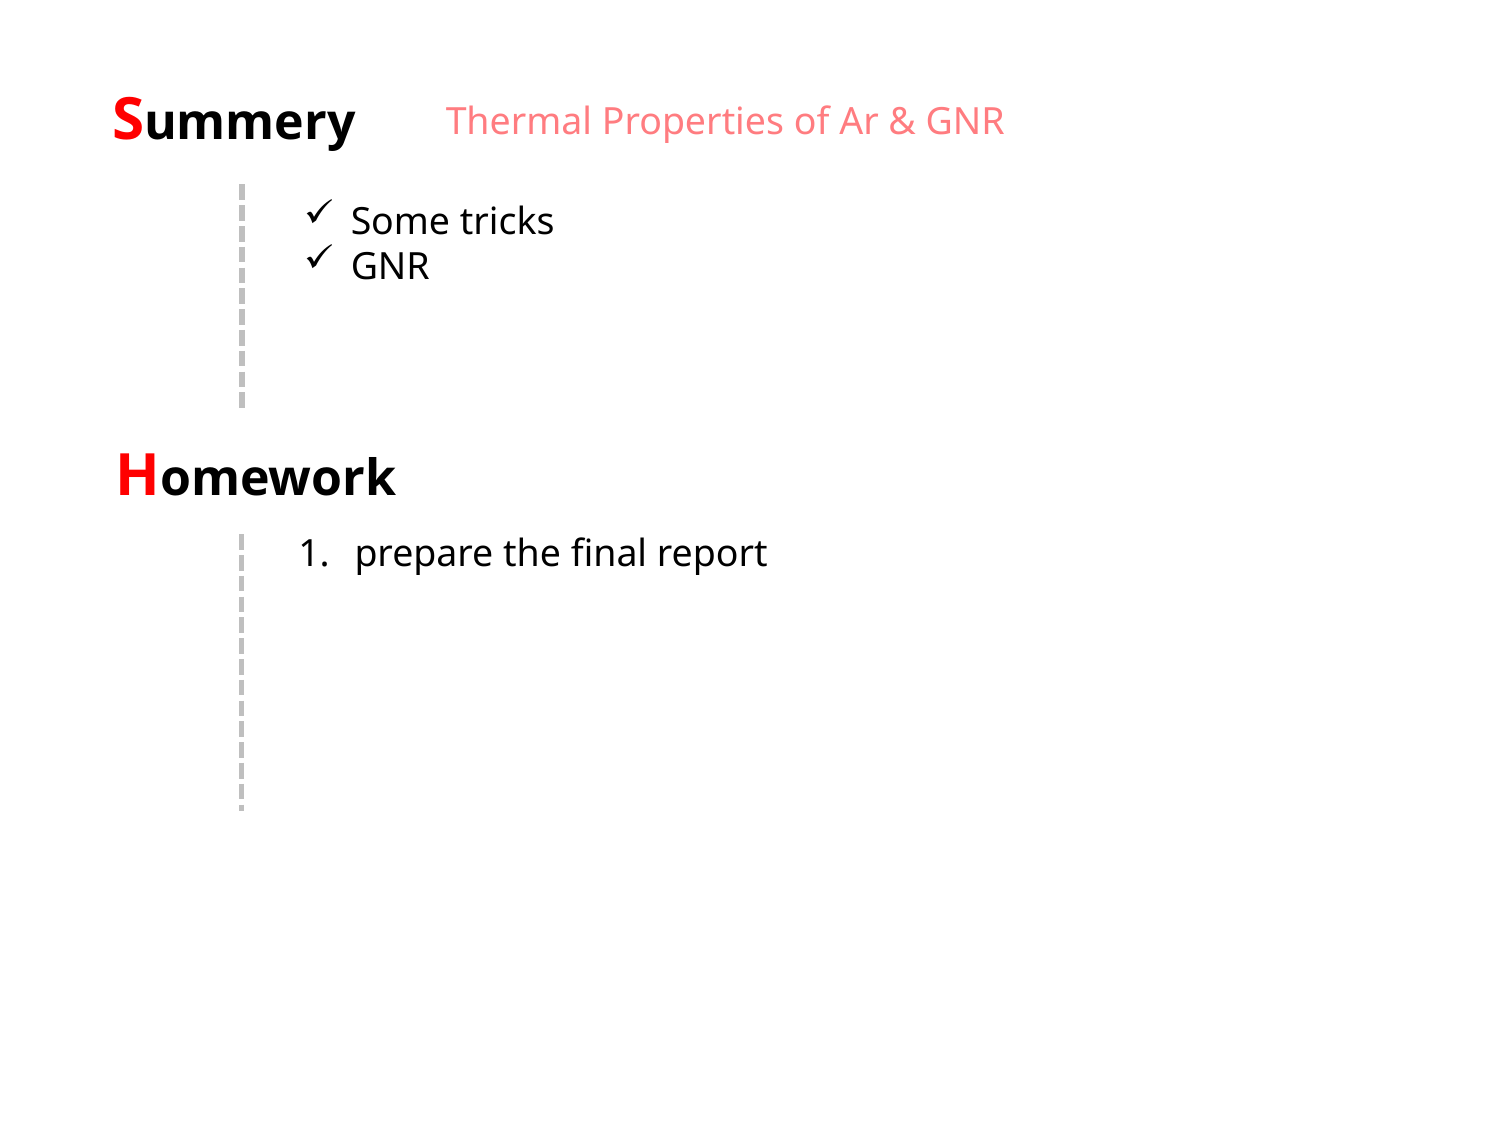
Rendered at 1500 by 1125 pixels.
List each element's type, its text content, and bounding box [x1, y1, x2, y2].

text_box Some tricks GNR [289, 189, 1306, 295]
text_box Summery [112, 90, 372, 143]
text_box Homework [115, 446, 376, 499]
text_box Thermal Properties of Ar & GNR [431, 89, 1093, 150]
text_box prepare the final report [283, 521, 1383, 581]
